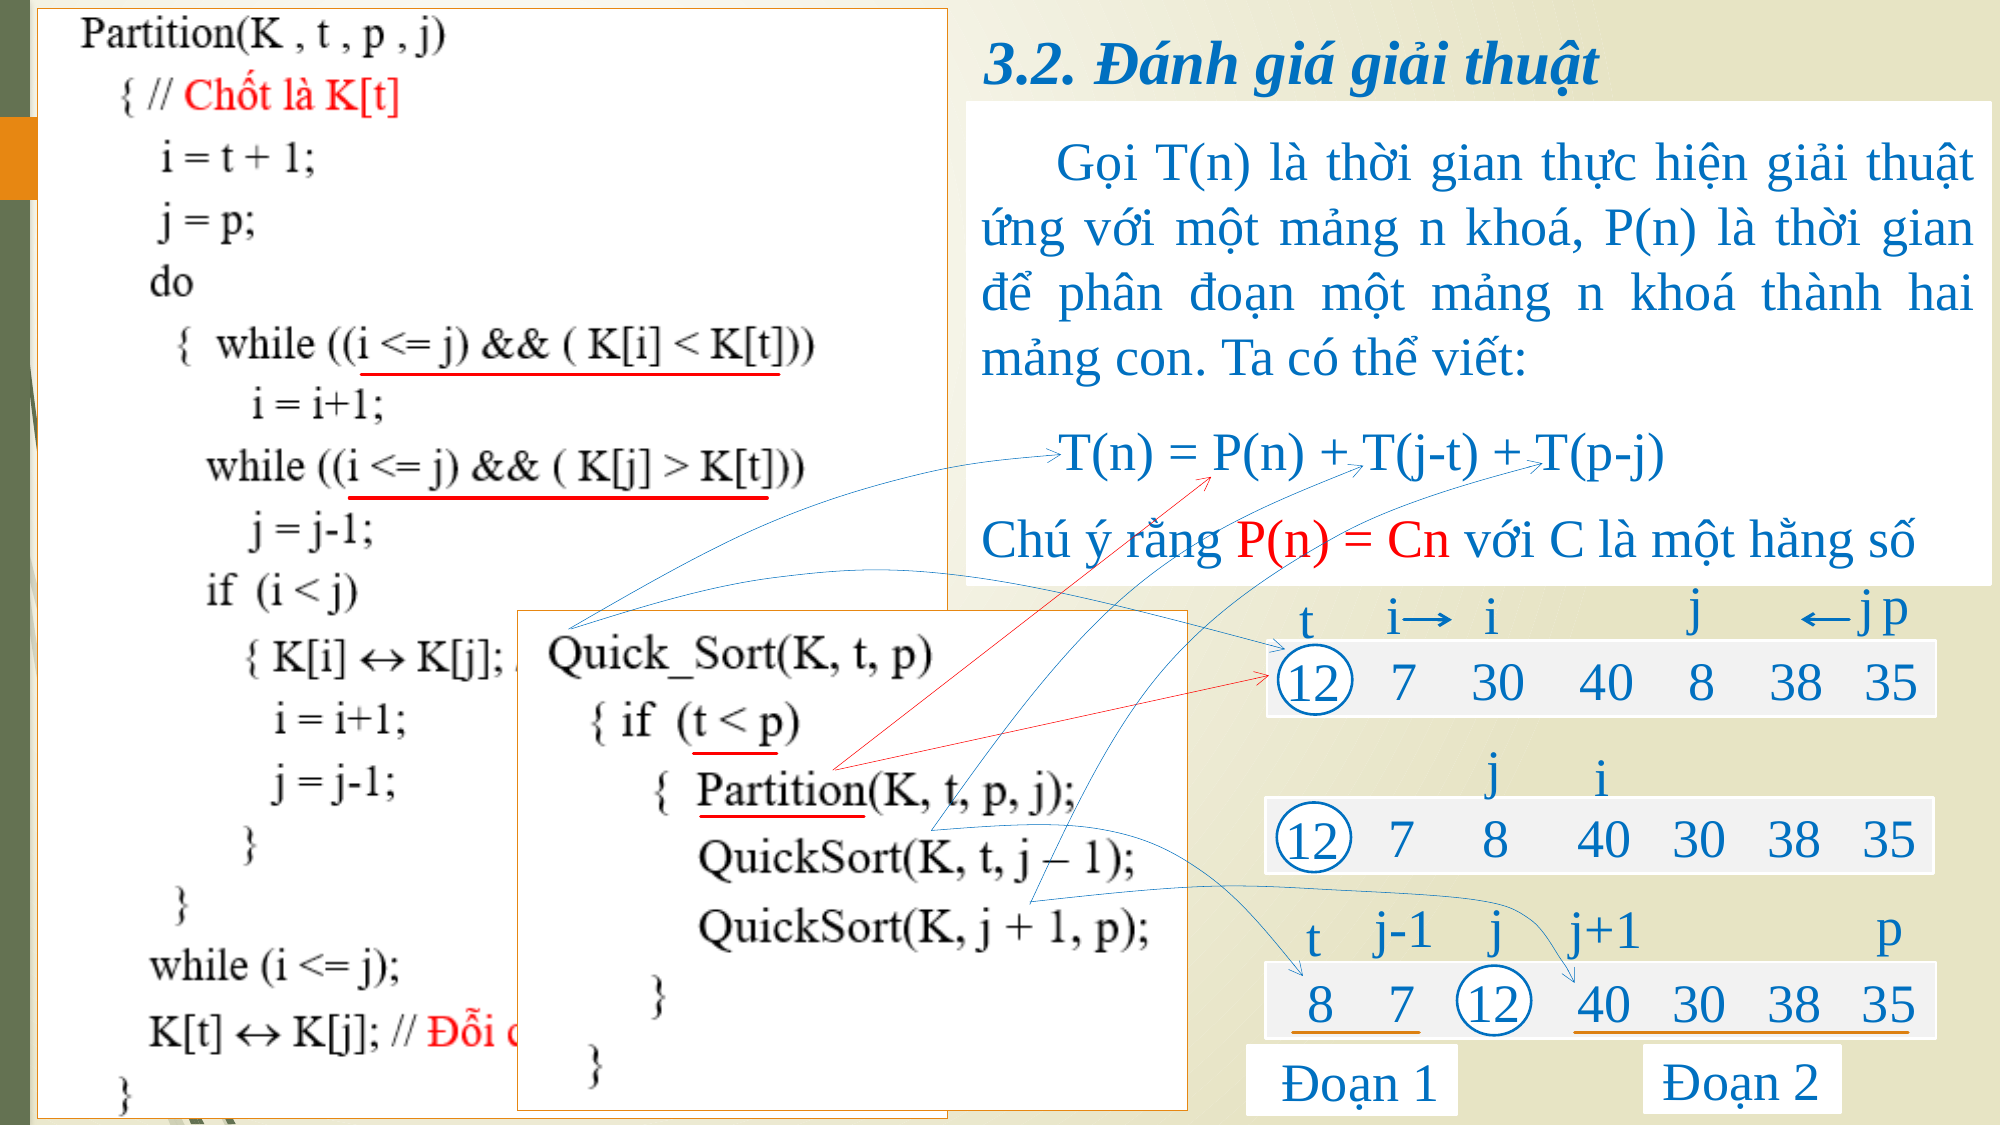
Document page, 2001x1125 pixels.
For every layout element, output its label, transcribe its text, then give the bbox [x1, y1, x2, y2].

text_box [1246, 883, 1946, 1115]
text_box T(n) = P(n) + T(j-t) + T(p-j) [966, 400, 1992, 485]
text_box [1029, 463, 1575, 984]
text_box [832, 476, 926, 771]
picture [36, 8, 1188, 1119]
text_box 3.2. Đánh giá giải thuật [970, 14, 1615, 101]
text_box Chú ý rằng P(n) = Cn với C là một hằng số [1580, 485, 1992, 586]
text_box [568, 454, 1286, 650]
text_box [1580, 730, 1934, 879]
text_box Gọi T(n) là thời gian thực hiện giải thuật ứng với một mảng n khoá, P(n) là thời gian để phân đoạn một mảng n khoá thành hai mảng con. Ta có thể viết: [966, 101, 1992, 400]
text_box 3. Nhận xét và đánh giá [950, 12, 1072, 120]
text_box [931, 465, 1026, 977]
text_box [1580, 563, 1952, 722]
